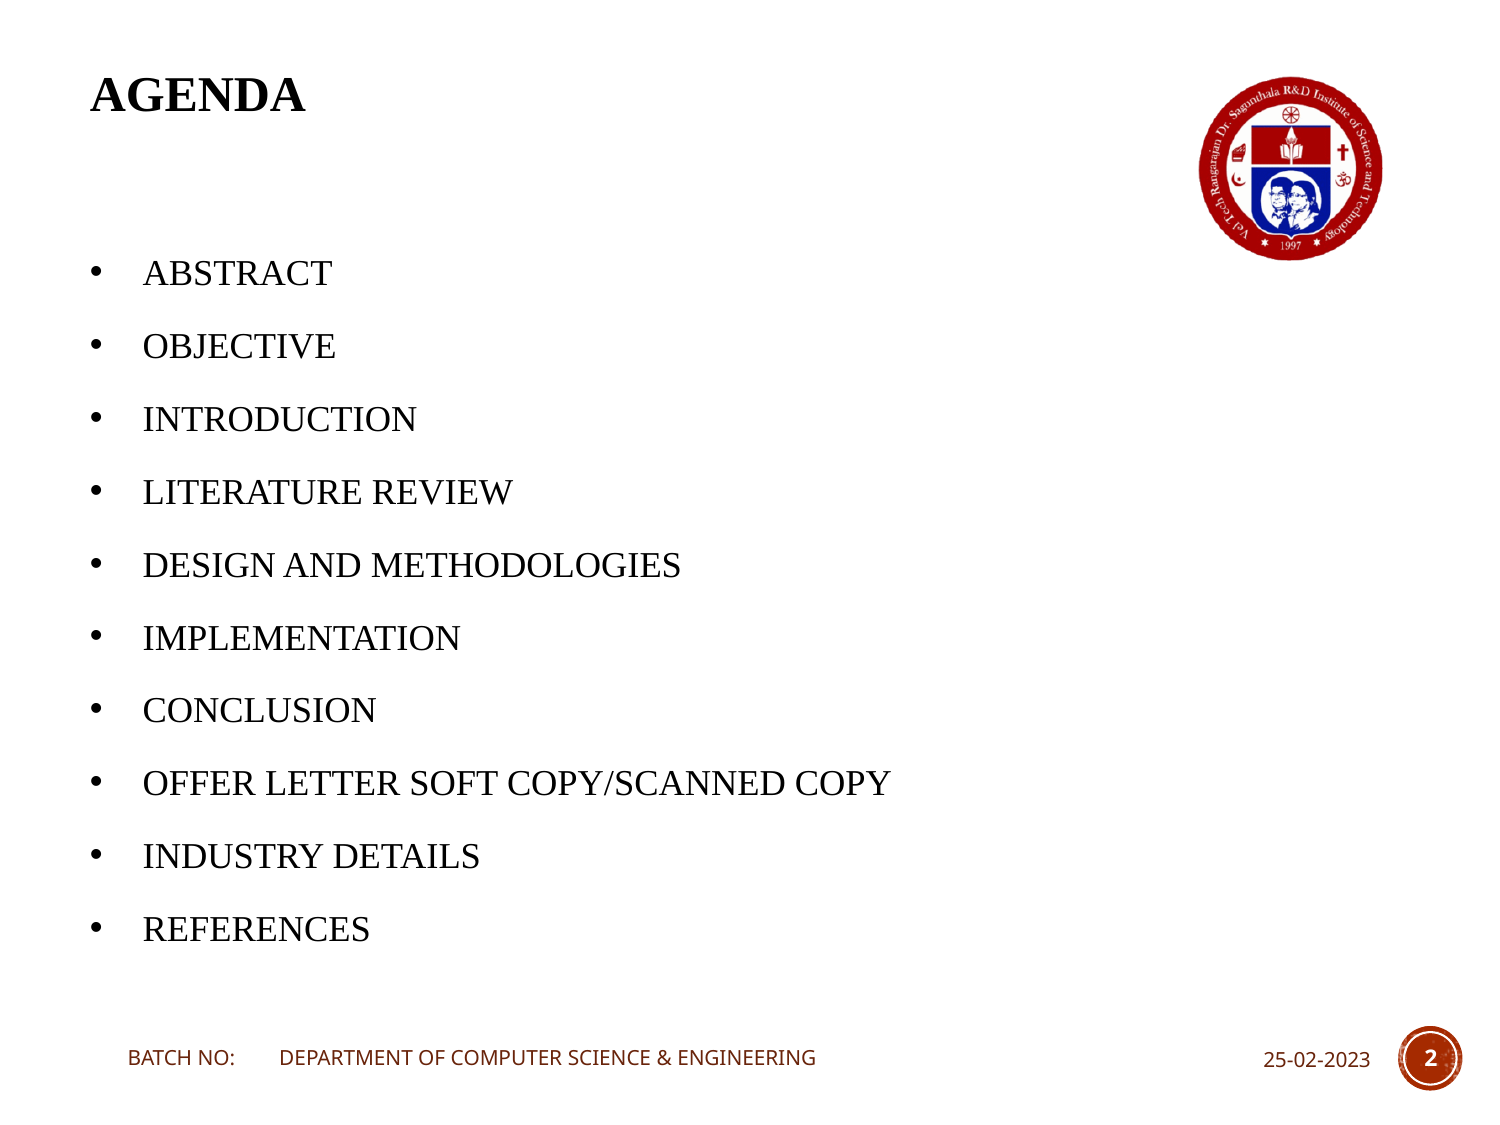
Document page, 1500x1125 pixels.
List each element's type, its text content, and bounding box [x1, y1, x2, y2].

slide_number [982, 1028, 1386, 1089]
text_box ABSTRACT OBJECTIVE INTRODUCTION LITERATURE REVIEW DESIGN AND METHODOLOGIES IMPLEMENTATION CONCLUSION OFFER LETTER SOFT COPY/SCANNED COPY INDUSTRY DETAILS REFERENCES [74, 219, 1425, 963]
picture [1198, 173, 1383, 219]
text_box AGENDA [74, 53, 1425, 173]
footer BATCH NO: DEPARTMENT OF COMPUTER SCIENCE & ENGINEERING [112, 1028, 891, 1089]
slide_number 2 [1391, 1028, 1471, 1089]
